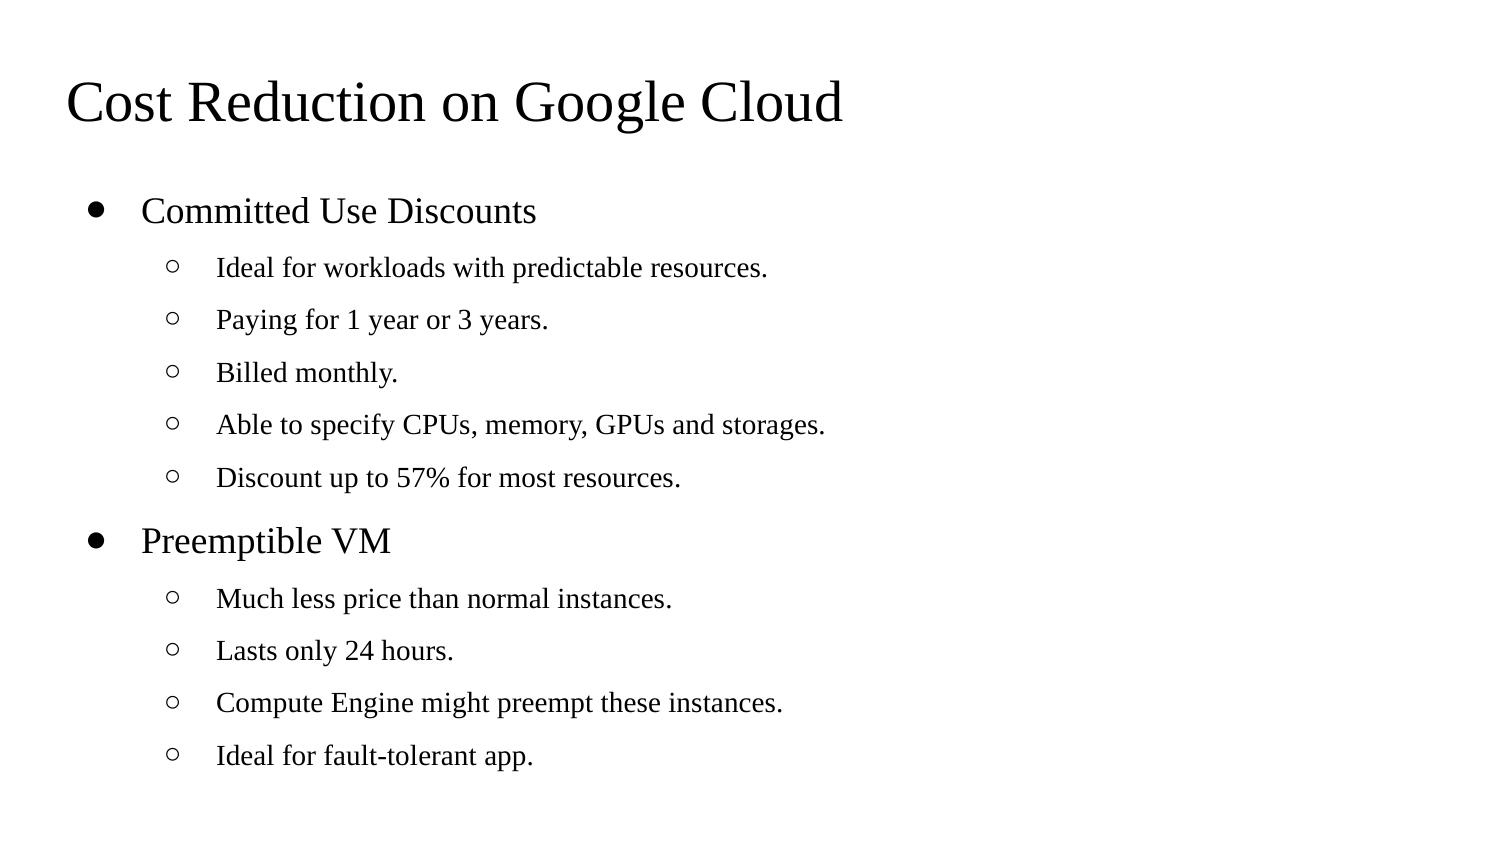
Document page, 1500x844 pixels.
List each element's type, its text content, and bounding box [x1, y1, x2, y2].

title Cost Reduction on Google Cloud [51, 48, 1449, 142]
list Committed Use Discounts Ideal for workloads with predictable resources. Paying for 1 year or 3 years. Billed monthly. Able to specify CPUs, memory, GPUs and storages. Discount up to 57% for most resources. Preemptible VM Much less price than normal instances. Lasts only 24 hours. Compute Engine might preempt these instances. Ideal for fault-tolerant app. [51, 164, 1449, 776]
